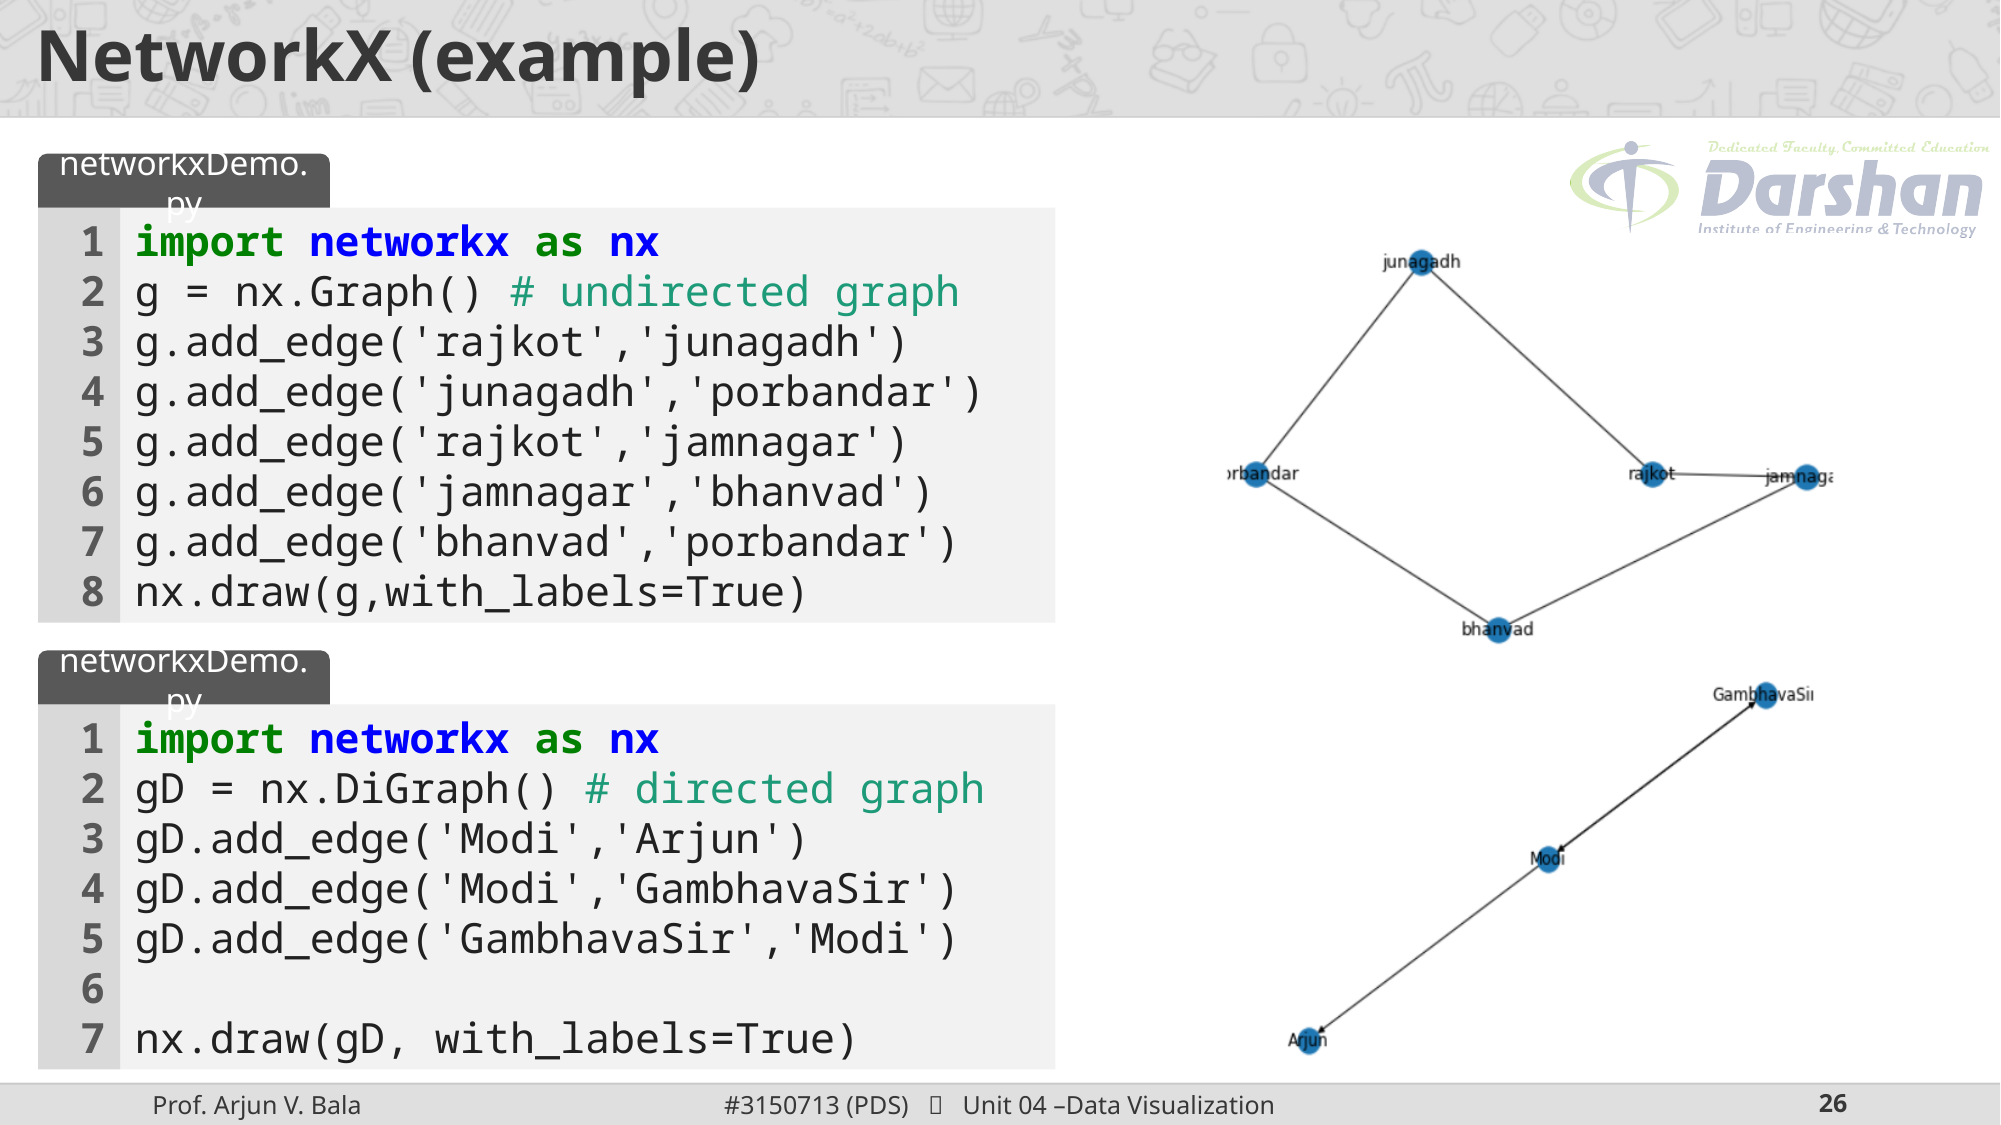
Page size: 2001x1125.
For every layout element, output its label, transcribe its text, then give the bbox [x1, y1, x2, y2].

text_box import networkx as nx gD = nx.DiGraph() # directed graph gD.add_edge('Modi','Arjun') gD.add_edge('Modi','GambhavaSir') gD.add_edge('GambhavaSir','Modi') nx.draw(gD, with_labels=True) [121, 704, 1056, 1070]
picture [1201, 233, 1873, 1074]
text_box 1 2 3 4 5 6 7 [38, 706, 121, 1070]
text_box networkxDemo.py [36, 649, 331, 706]
text_box import networkx as nx g = nx.Graph() # undirected graph g.add_edge('rajkot','junagadh') g.add_edge('junagadh','porbandar') g.add_edge('rajkot','jamnagar') g.add_edge('jamnagar','bhanvad') g.add_edge('bhanvad','porbandar') nx.draw(g,with_labels=True) [121, 207, 1056, 623]
text_box networkxDemo.py [36, 152, 331, 209]
title NetworkX (example) [0, 0, 2000, 117]
text_box 1 2 3 4 5 6 7 8 [38, 209, 121, 623]
